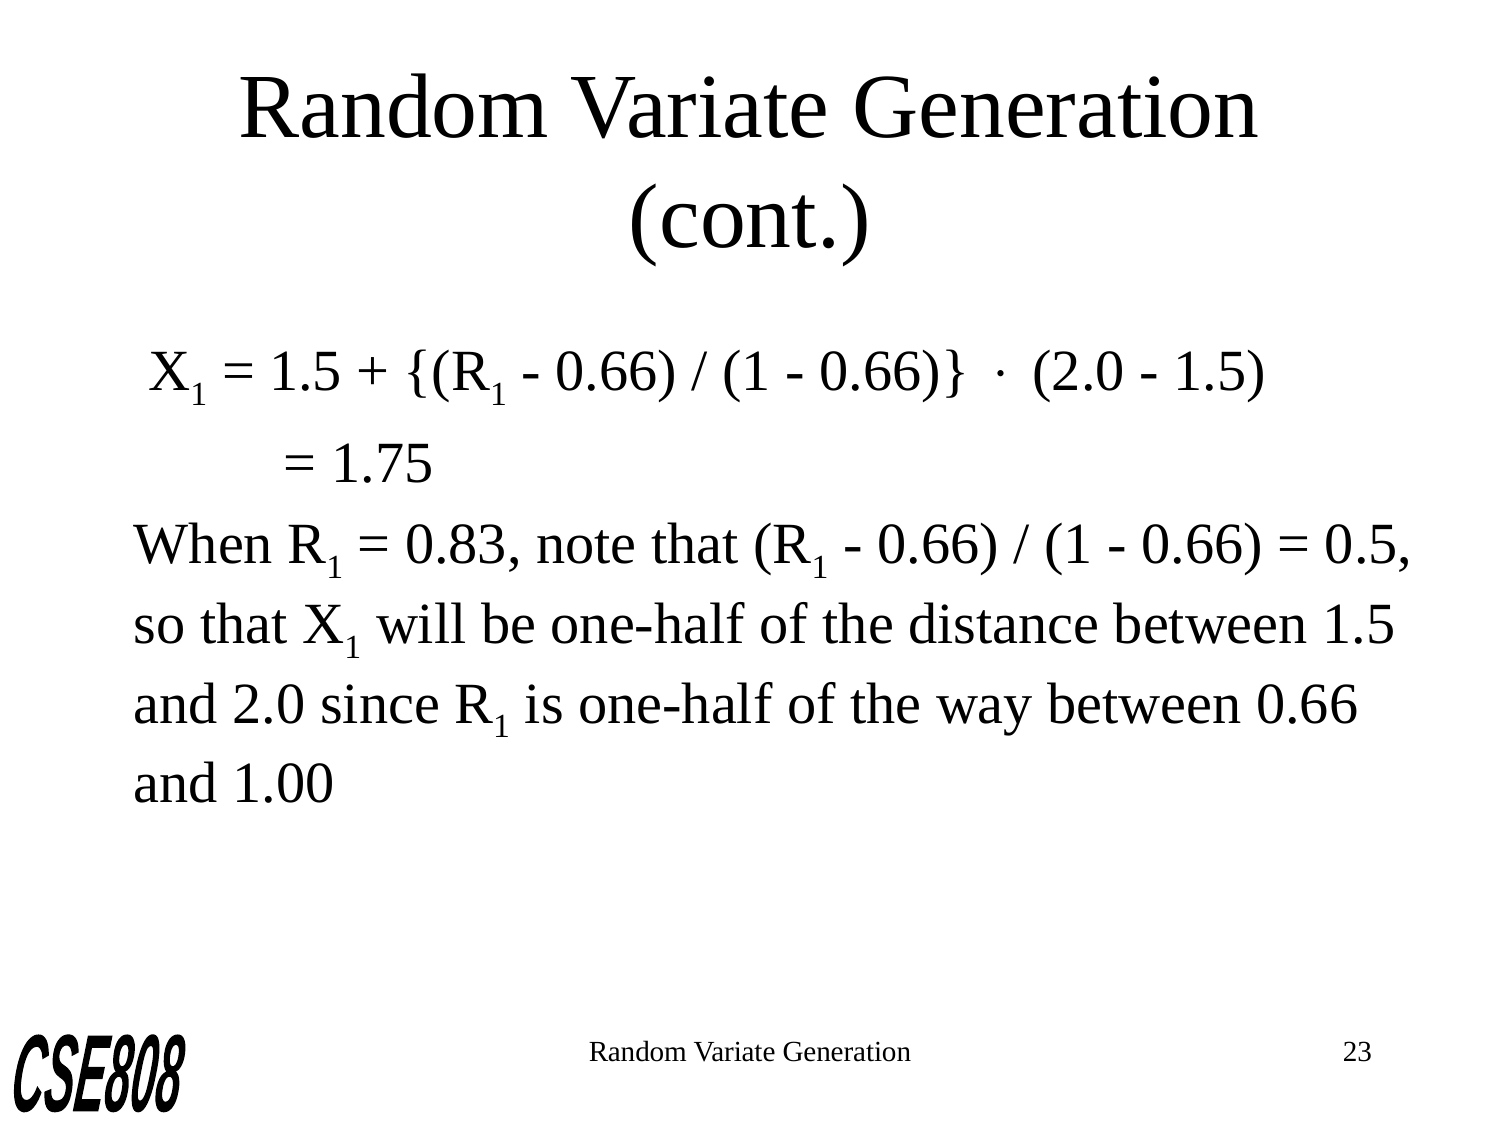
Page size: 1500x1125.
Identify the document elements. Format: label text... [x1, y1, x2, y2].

footer Random Variate Generation [512, 1024, 988, 1101]
slide_number 23 [1074, 1024, 1388, 1101]
title Random Variate Generation (cont.) [112, 62, 1388, 251]
list X1 = 1.5 + {(R1 - 0.66) / (1 - 0.66)} × (2.0 - 1.5) = 1.75 When R1 = 0.83, note that (R1 - 0.66) / (1 - 0.66) = 0.5, so that X1 will be one-half of the distance between 1.5 and 2.0 since R1 is one-half of the way between 0.66 and 1.00 [62, 324, 1438, 826]
